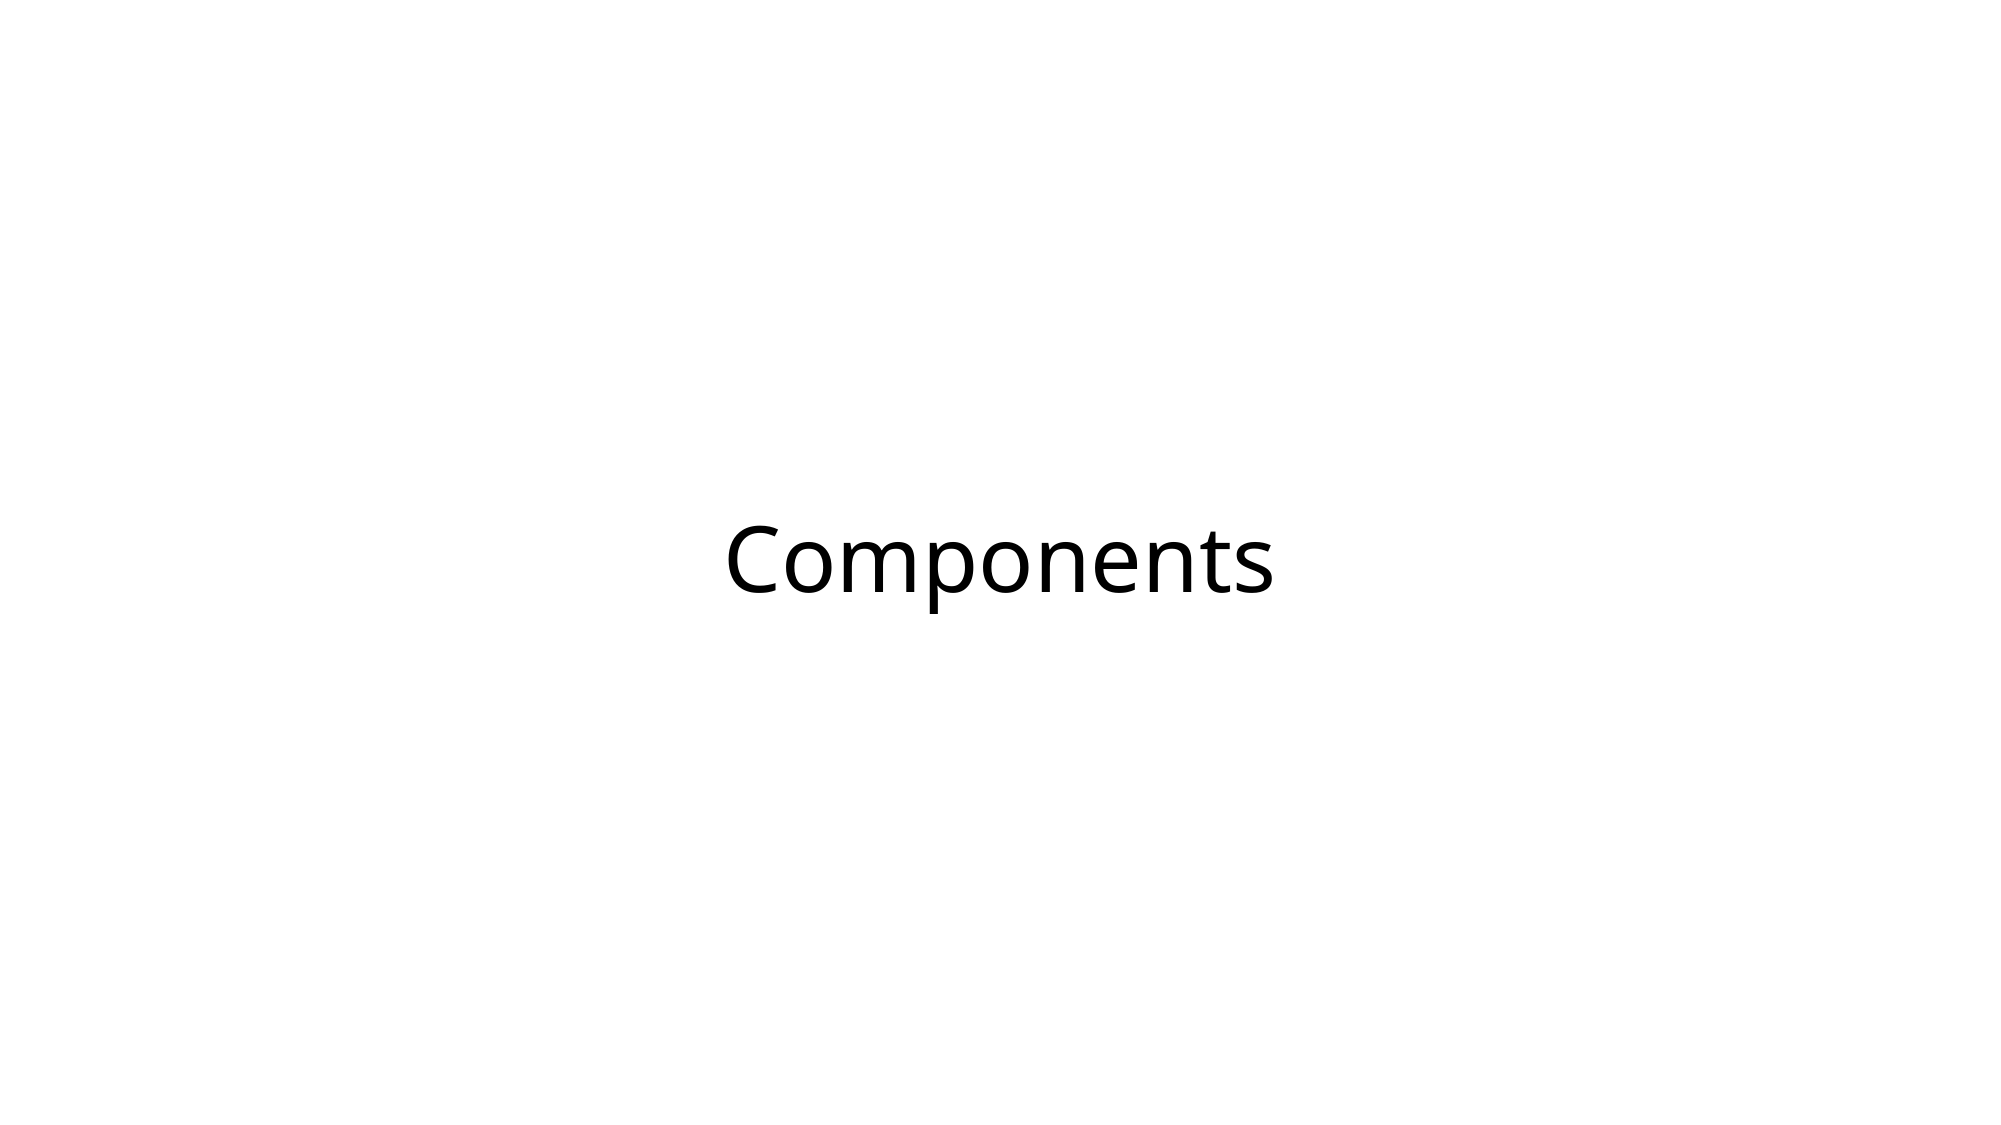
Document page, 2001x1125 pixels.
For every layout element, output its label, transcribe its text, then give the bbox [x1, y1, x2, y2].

title Components [137, 453, 1863, 672]
